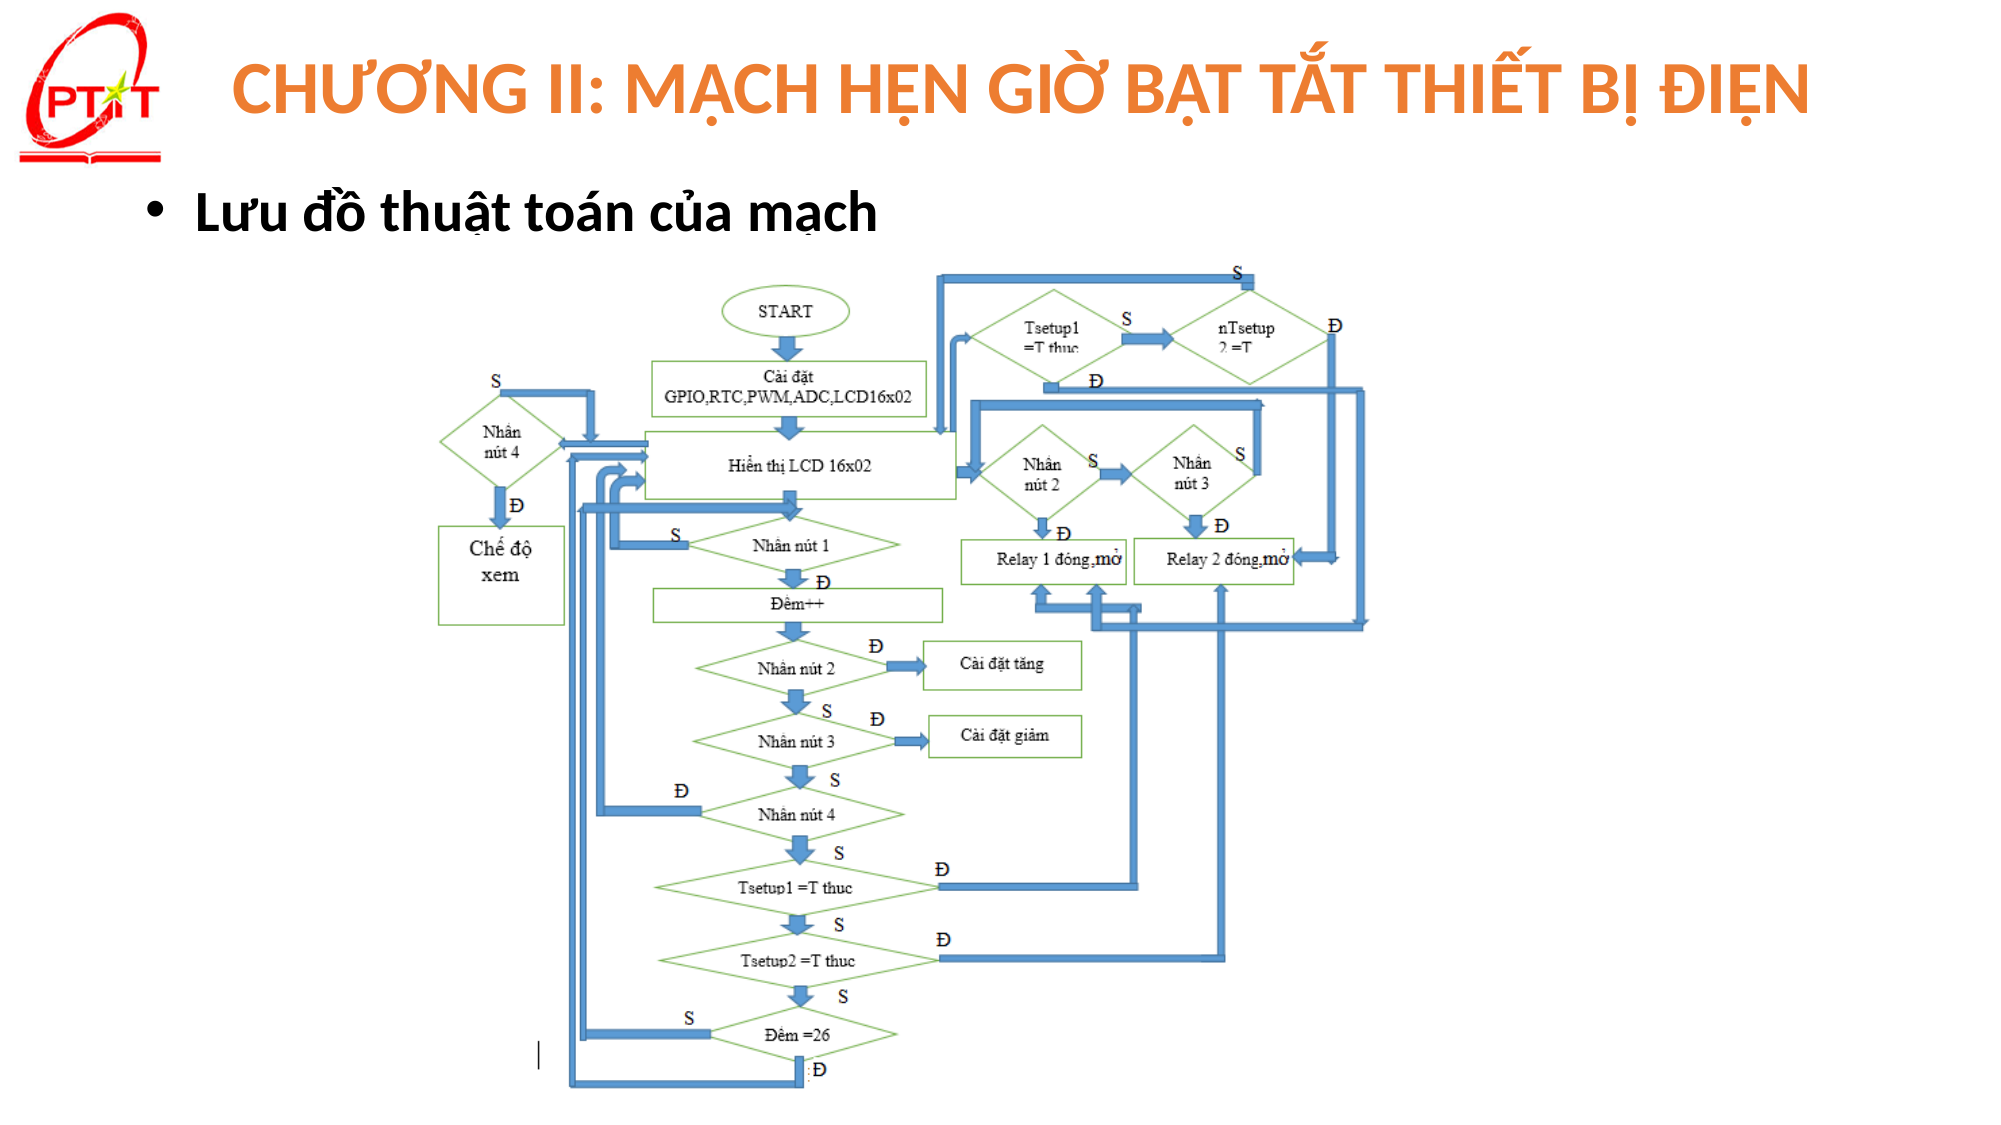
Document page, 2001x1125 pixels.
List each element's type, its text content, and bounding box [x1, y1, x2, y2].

picture [426, 235, 1489, 1125]
list Lưu đồ thuật toán của mạch [130, 173, 1863, 1016]
title CHƯƠNG II: MẠCH HẸN GIỜ BẬT TẮT THIẾT BỊ ĐIỆN [183, 0, 1863, 173]
picture [0, 0, 183, 174]
